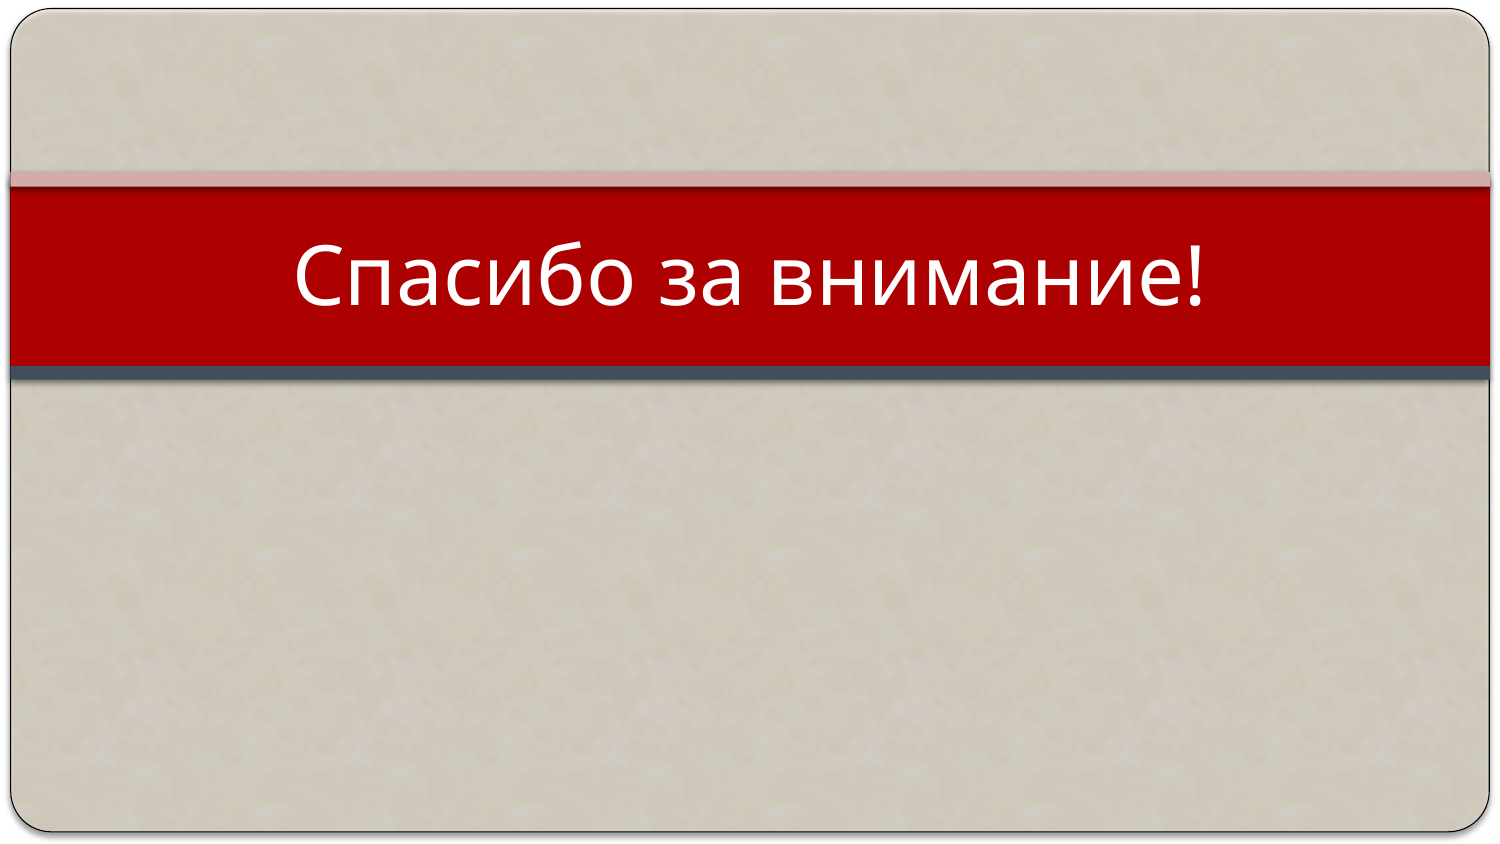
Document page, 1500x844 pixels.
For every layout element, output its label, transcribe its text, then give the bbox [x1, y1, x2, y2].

title Спасибо за внимание! [75, 185, 1425, 367]
